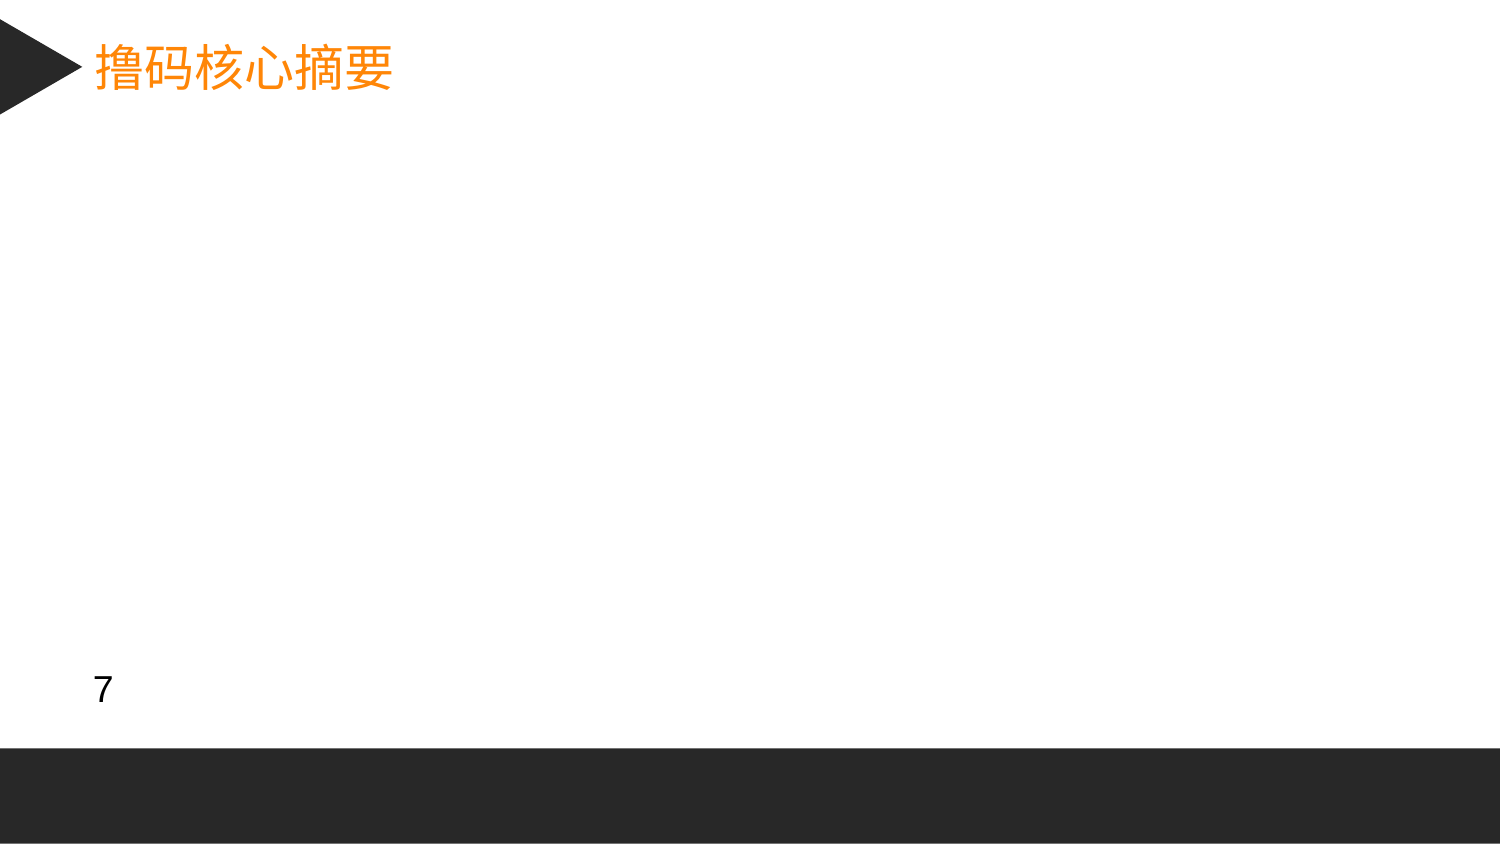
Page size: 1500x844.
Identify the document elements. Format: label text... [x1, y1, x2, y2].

text_box 7 [78, 658, 1407, 718]
text_box 撸码核心摘要 [79, 29, 410, 104]
text_box [0, 19, 83, 115]
text_box [0, 748, 1500, 844]
